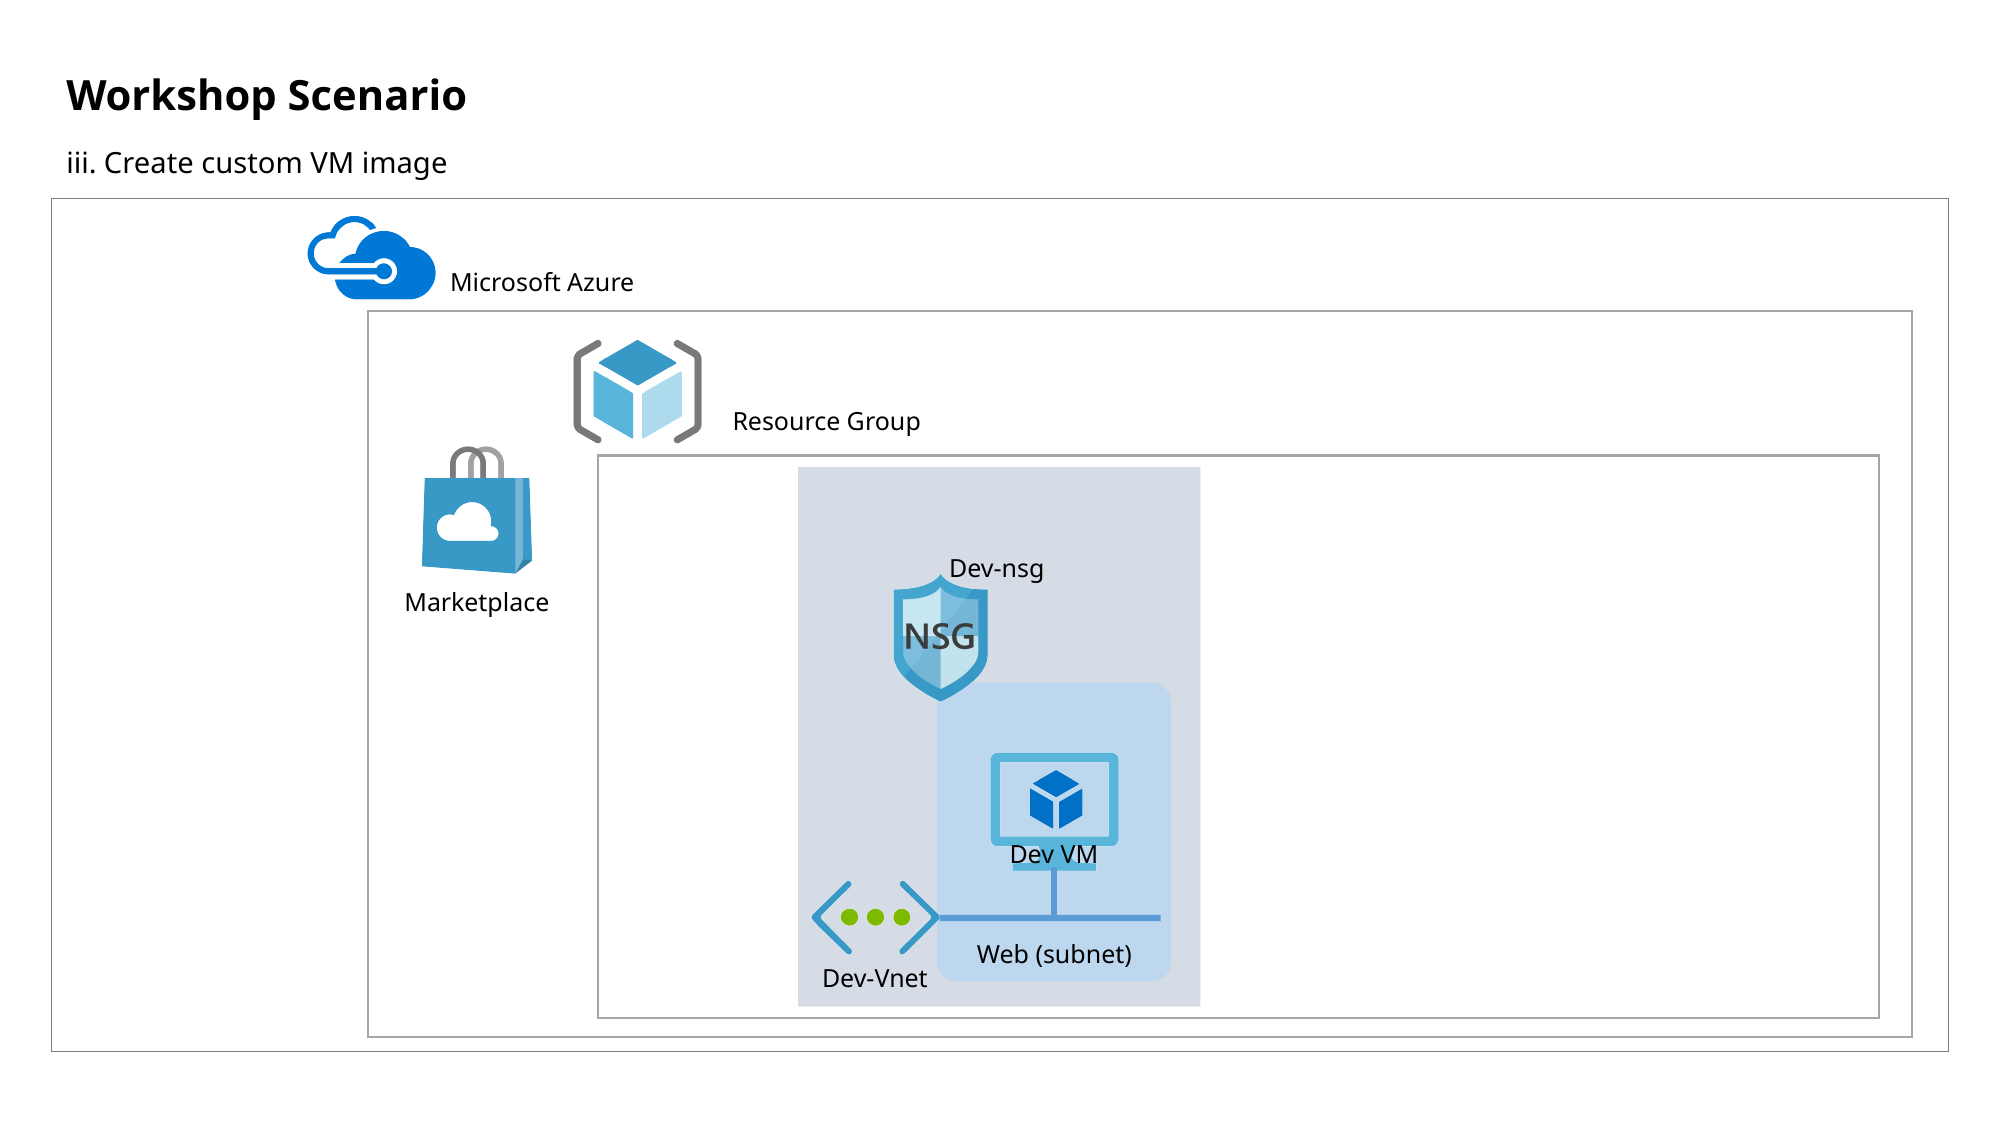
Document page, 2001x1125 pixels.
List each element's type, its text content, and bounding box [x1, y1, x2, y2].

title Workshop Scenario [51, 59, 1949, 128]
text_box Resource Group [717, 398, 936, 443]
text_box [392, 446, 562, 625]
text_box Dev-nsg [934, 545, 1060, 590]
picture [573, 327, 702, 456]
text_box [597, 454, 1880, 1019]
picture [876, 573, 1005, 702]
picture [811, 853, 940, 982]
picture [307, 193, 436, 322]
text_box [367, 310, 1913, 1038]
text_box Microsoft Azure [436, 259, 650, 304]
picture [990, 747, 1119, 876]
list iii. Create custom VM image [51, 128, 1949, 199]
text_box Web (subnet) [962, 931, 1147, 977]
list [51, 199, 1949, 1052]
text_box Dev-Vnet [807, 955, 943, 1000]
